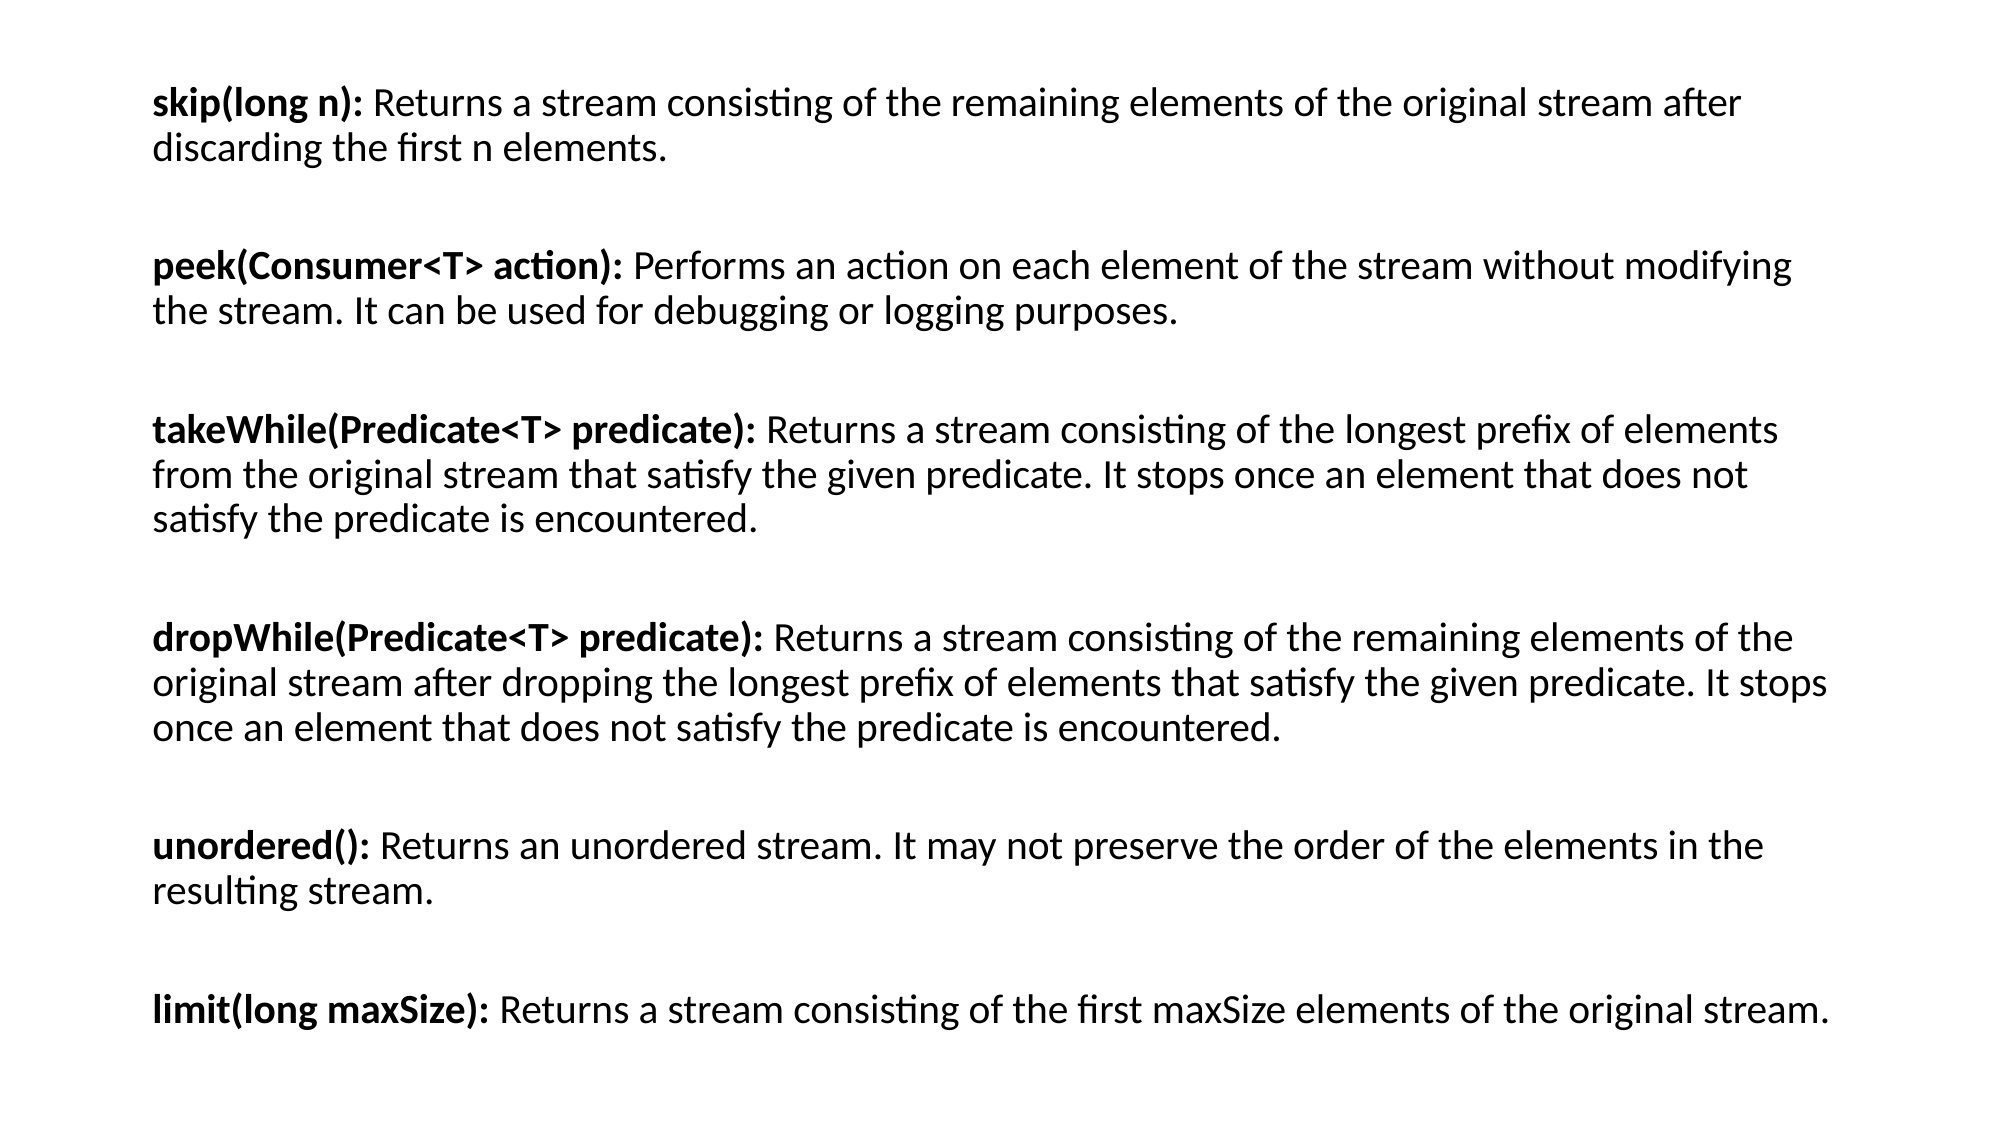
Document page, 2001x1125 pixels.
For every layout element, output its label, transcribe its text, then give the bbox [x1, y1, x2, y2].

list skip(long n): Returns a stream consisting of the remaining elements of the original stream after discarding the first n elements. peek(Consumer<T> action): Performs an action on each element of the stream without modifying the stream. It can be used for debugging or logging purposes. takeWhile(Predicate<T> predicate): Returns a stream consisting of the longest prefix of elements from the original stream that satisfy the given predicate. It stops once an element that does not satisfy the predicate is encountered. dropWhile(Predicate<T> predicate): Returns a stream consisting of the remaining elements of the original stream after dropping the longest prefix of elements that satisfy the given predicate. It stops once an element that does not satisfy the predicate is encountered. unordered(): Returns an unordered stream. It may not preserve the order of the elements in the resulting stream. limit(long maxSize): Returns a stream consisting of the first maxSize elements of the original stream. [137, 73, 1863, 1072]
